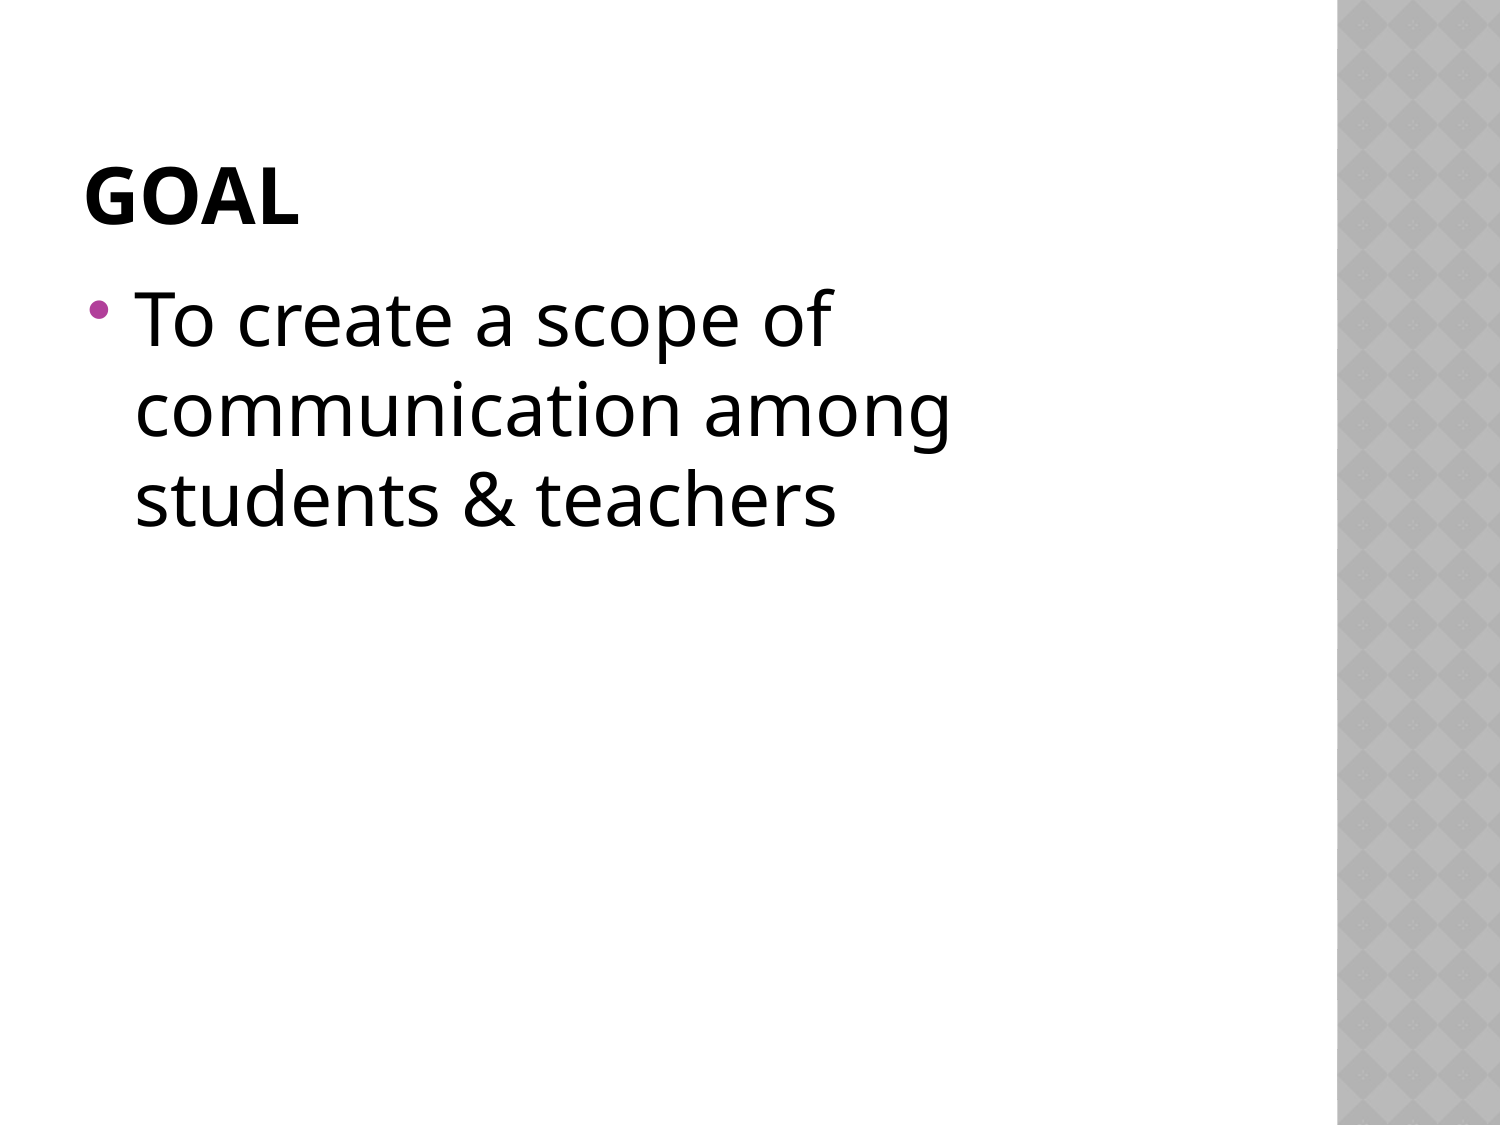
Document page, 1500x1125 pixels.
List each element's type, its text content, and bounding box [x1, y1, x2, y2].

list To create a scope of communication among students & teachers [75, 264, 1263, 1059]
title Goal [75, 52, 1263, 240]
